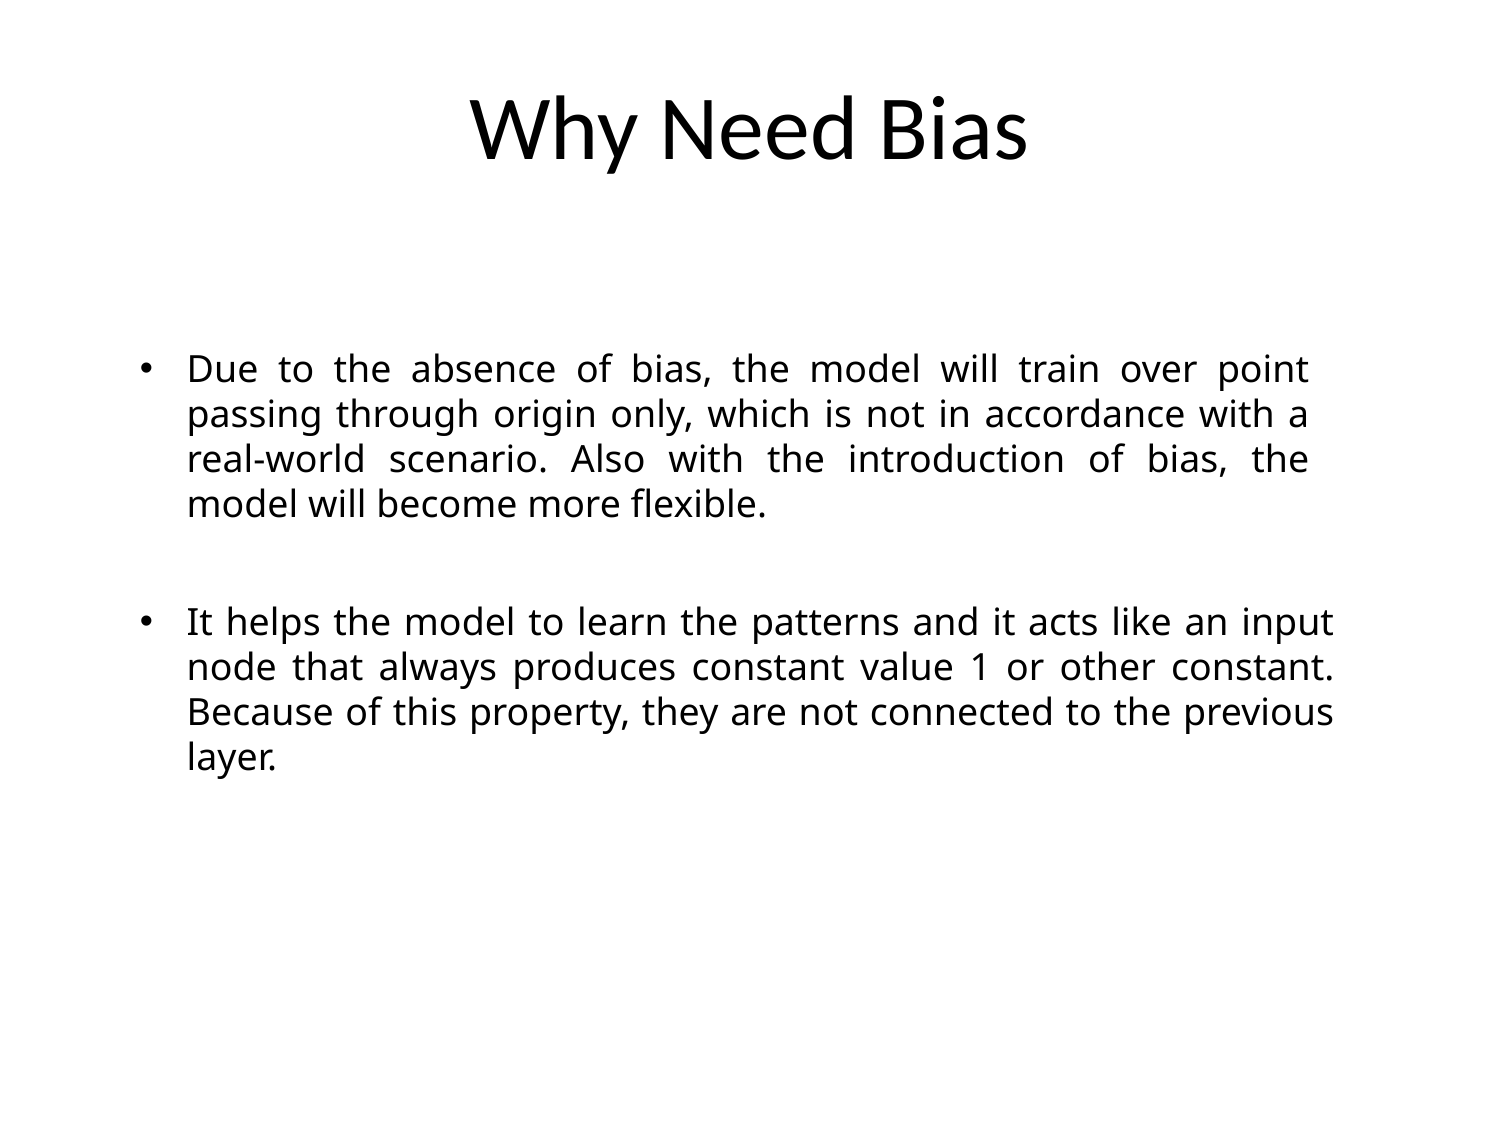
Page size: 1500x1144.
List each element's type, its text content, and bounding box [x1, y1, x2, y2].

title Why Need Bias [103, 60, 1397, 282]
text_box It helps the model to learn the patterns and it acts like an input node that always produces constant value 1 or other constant. Because of this property, they are not connected to the previous layer. [125, 590, 1350, 786]
text_box Due to the absence of bias, the model will train over point passing through origin only, which is not in accordance with a real-world scenario. Also with the introduction of bias, the model will become more flexible. [124, 337, 1325, 533]
